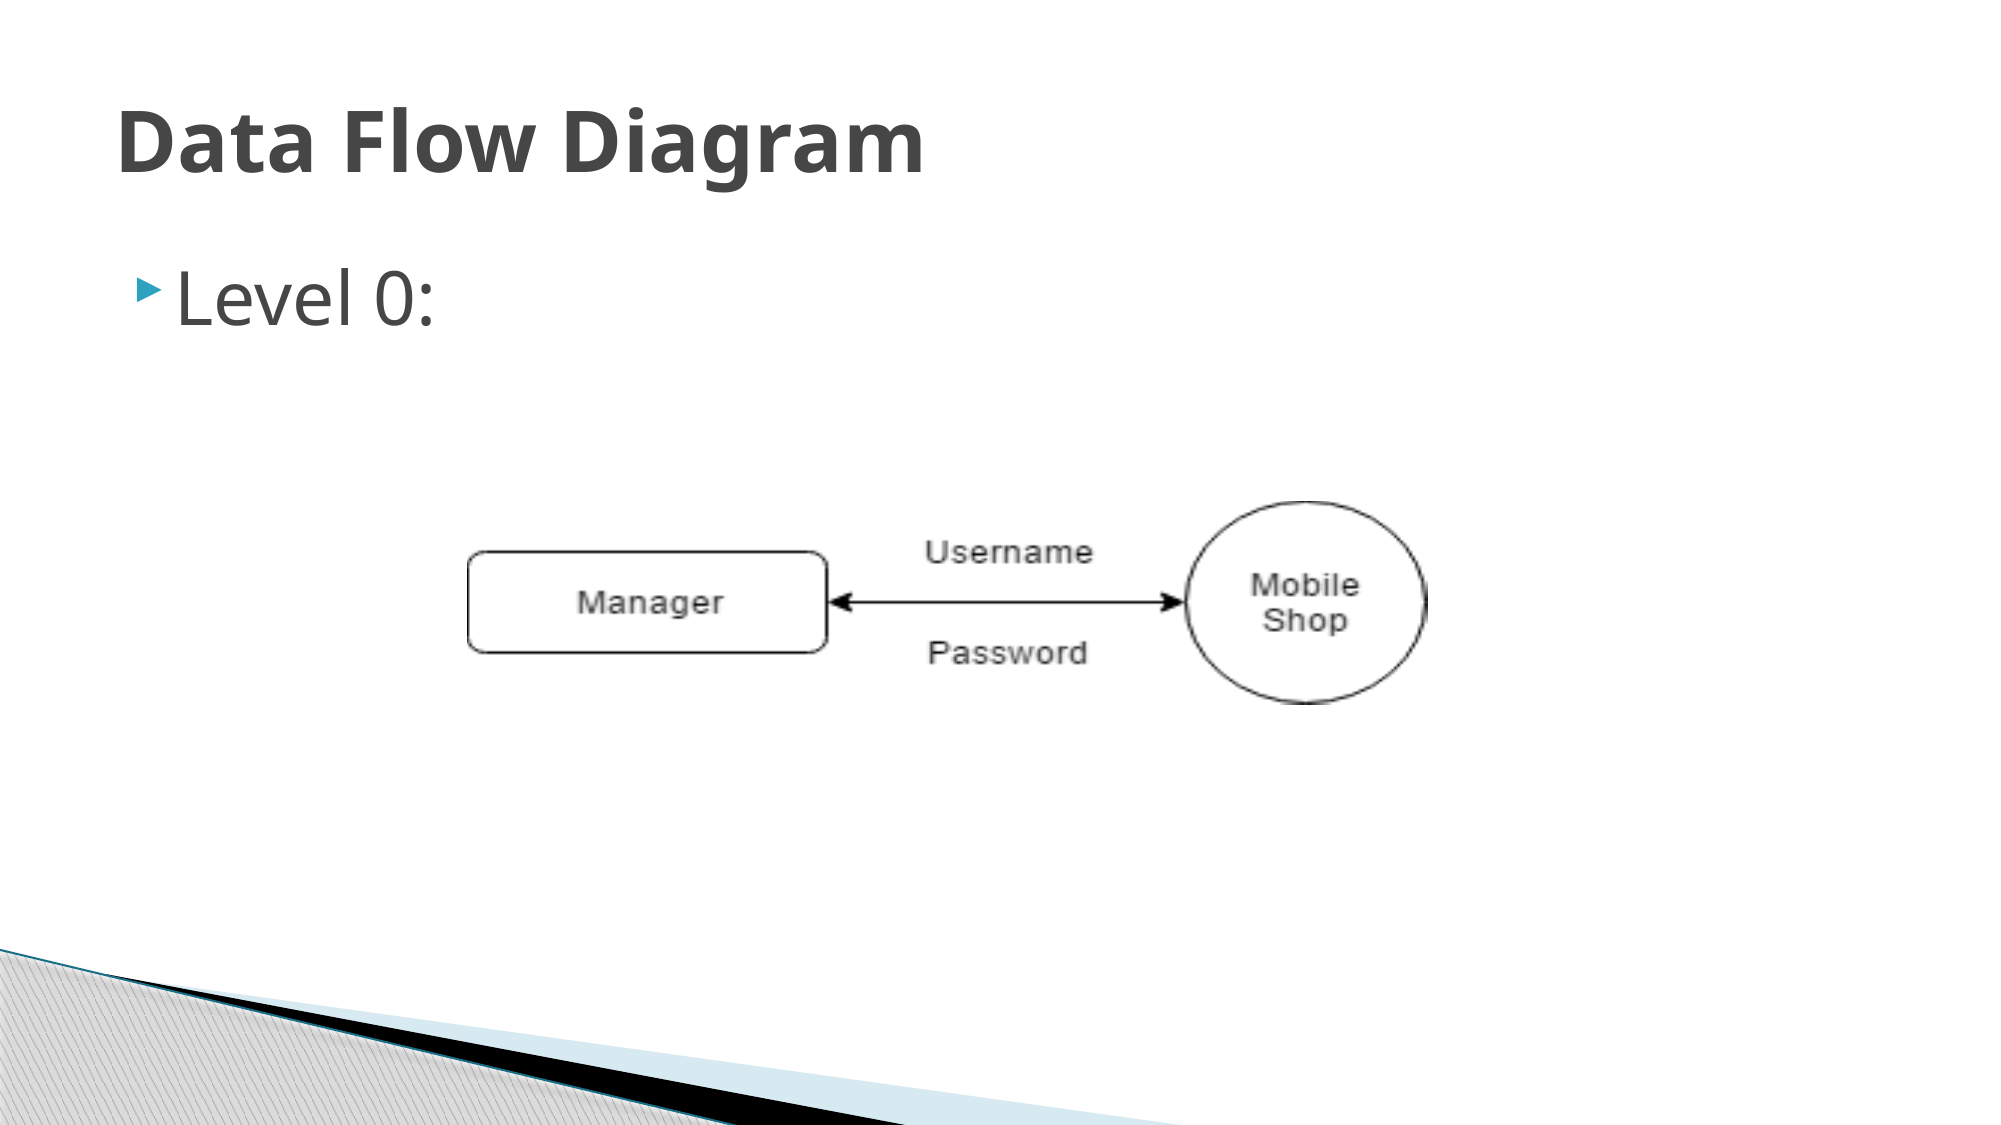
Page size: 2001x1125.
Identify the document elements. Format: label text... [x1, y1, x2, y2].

list Level 0: [99, 243, 1900, 986]
title Data Flow Diagram [99, 45, 1900, 233]
picture [466, 501, 1428, 705]
